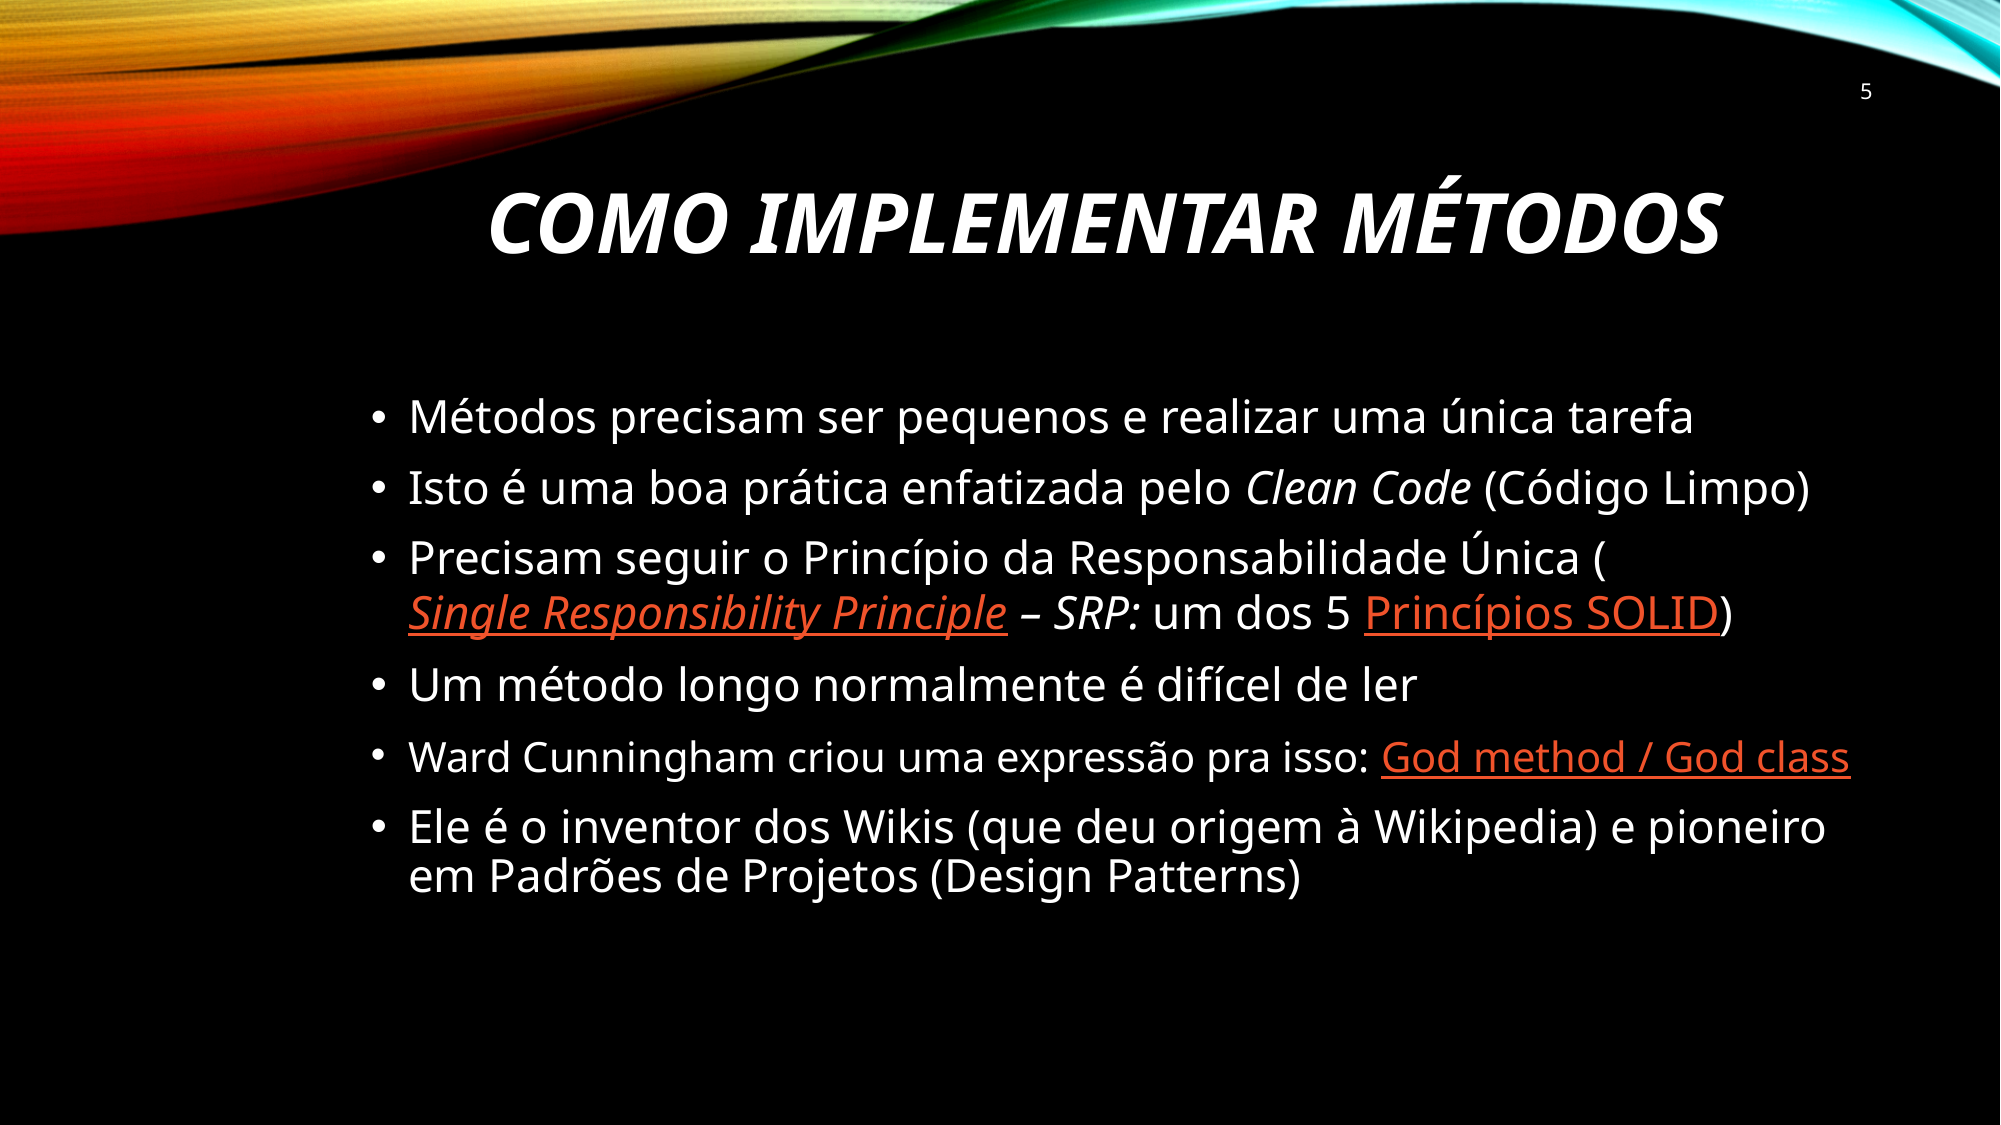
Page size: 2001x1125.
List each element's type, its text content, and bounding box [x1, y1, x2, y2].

slide_number 5 [1437, 62, 1888, 123]
title Como implementar métodos [323, 102, 1888, 350]
list Métodos precisam ser pequenos e realizar uma única tarefa Isto é uma boa prática enfatizada pelo Clean Code (Código Limpo) Precisam seguir o Princípio da Responsabilidade Única (Single Responsibility Principle – SRP: um dos 5 Princípios SOLID) Um método longo normalmente é difícel de ler Ward Cunningham criou uma expressão pra isso: God method / God class Ele é o inventor dos Wikis (que deu origem à Wikipedia) e pioneiro em Padrões de Projetos (Design Patterns) [355, 386, 1920, 1007]
picture [0, 0, 2000, 237]
